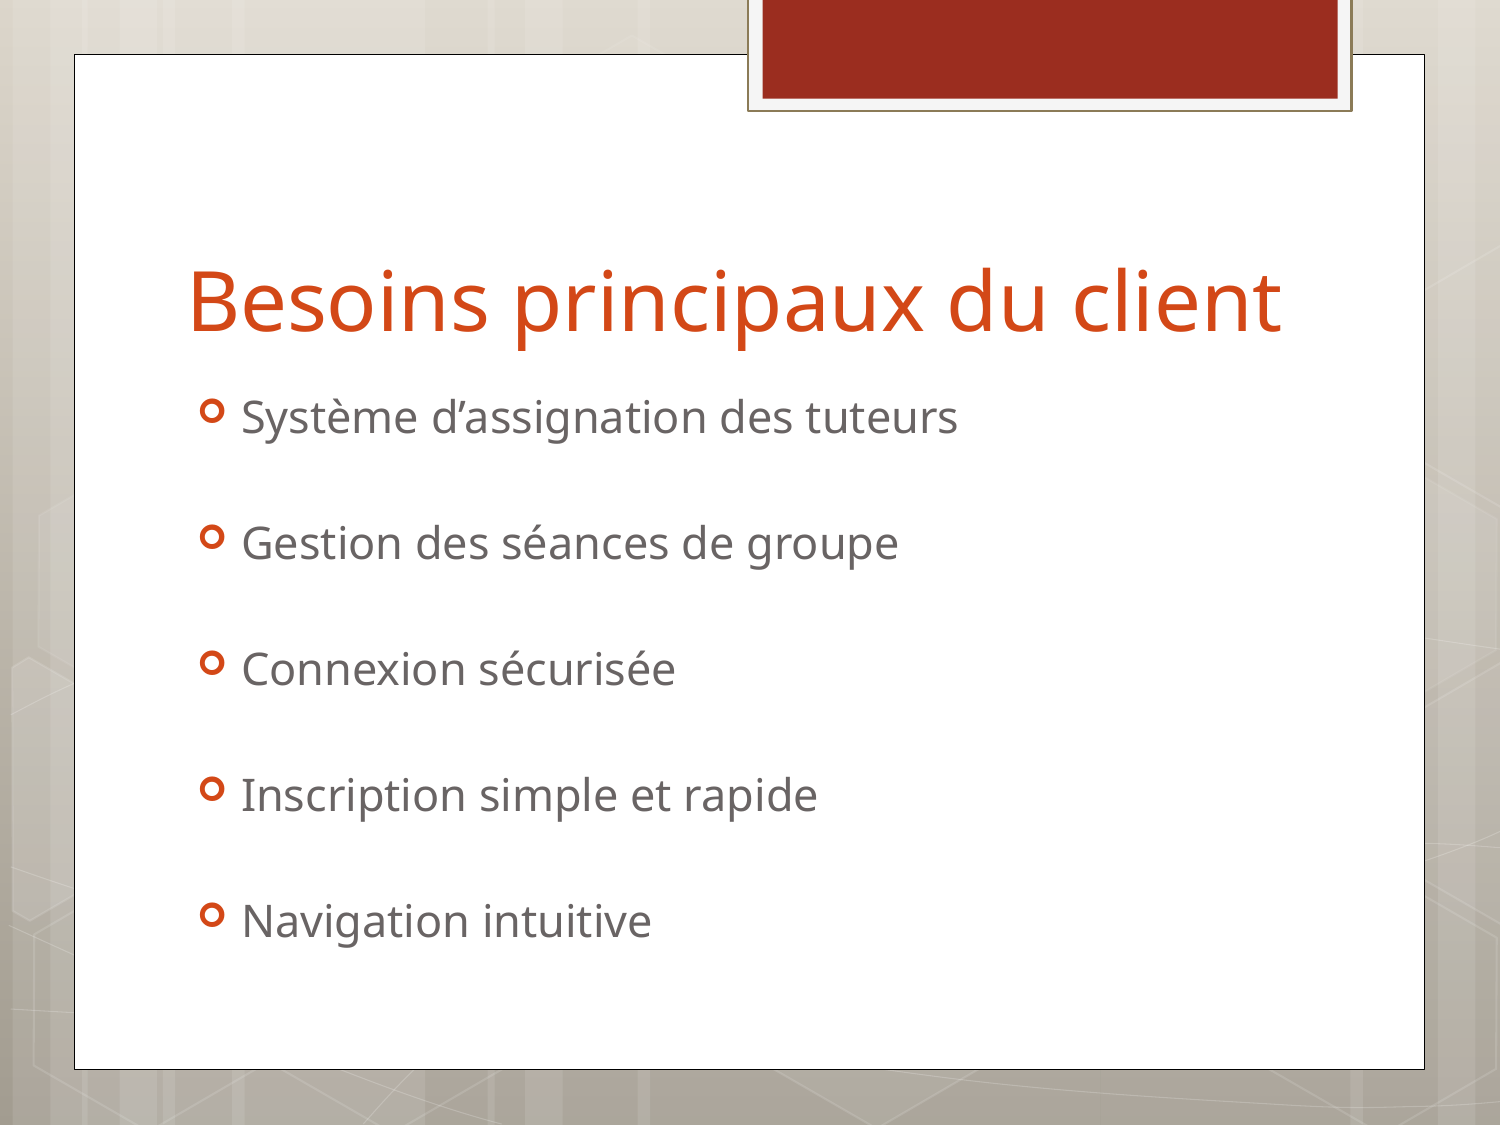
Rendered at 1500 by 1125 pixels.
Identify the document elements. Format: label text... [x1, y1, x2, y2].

title Besoins principaux du client [171, 168, 1324, 357]
list Système d’assignation des tuteurs Gestion des séances de groupe Connexion sécurisée Inscription simple et rapide Navigation intuitive [171, 381, 1283, 957]
